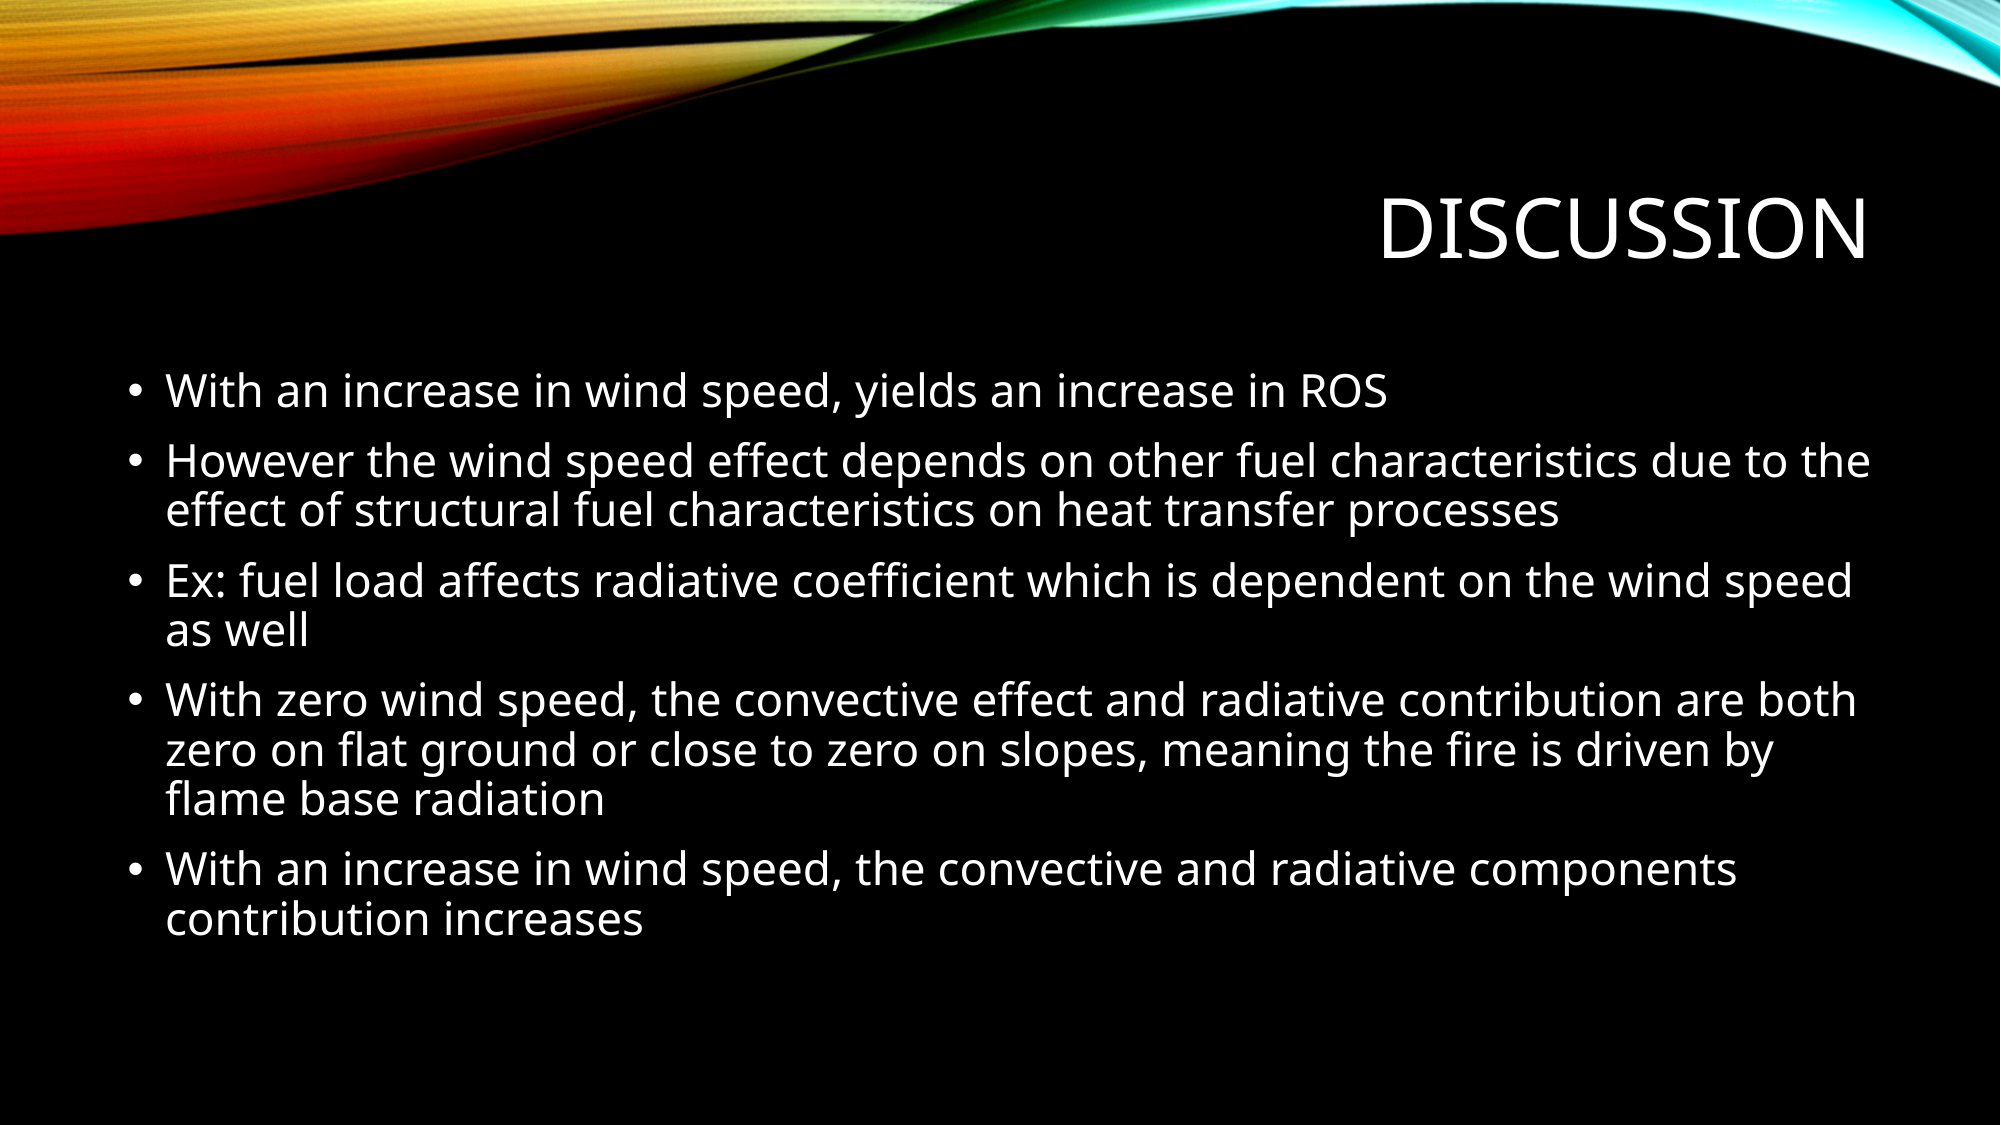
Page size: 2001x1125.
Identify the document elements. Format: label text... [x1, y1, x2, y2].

title Discussion [474, 125, 1888, 338]
list With an increase in wind speed, yields an increase in ROS However the wind speed effect depends on other fuel characteristics due to the effect of structural fuel characteristics on heat transfer processes Ex: fuel load affects radiative coefficient which is dependent on the wind speed as well With zero wind speed, the convective effect and radiative contribution are both zero on flat ground or close to zero on slopes, meaning the fire is driven by flame base radiation With an increase in wind speed, the convective and radiative components contribution increases [112, 360, 1888, 1021]
picture [0, 0, 2000, 237]
